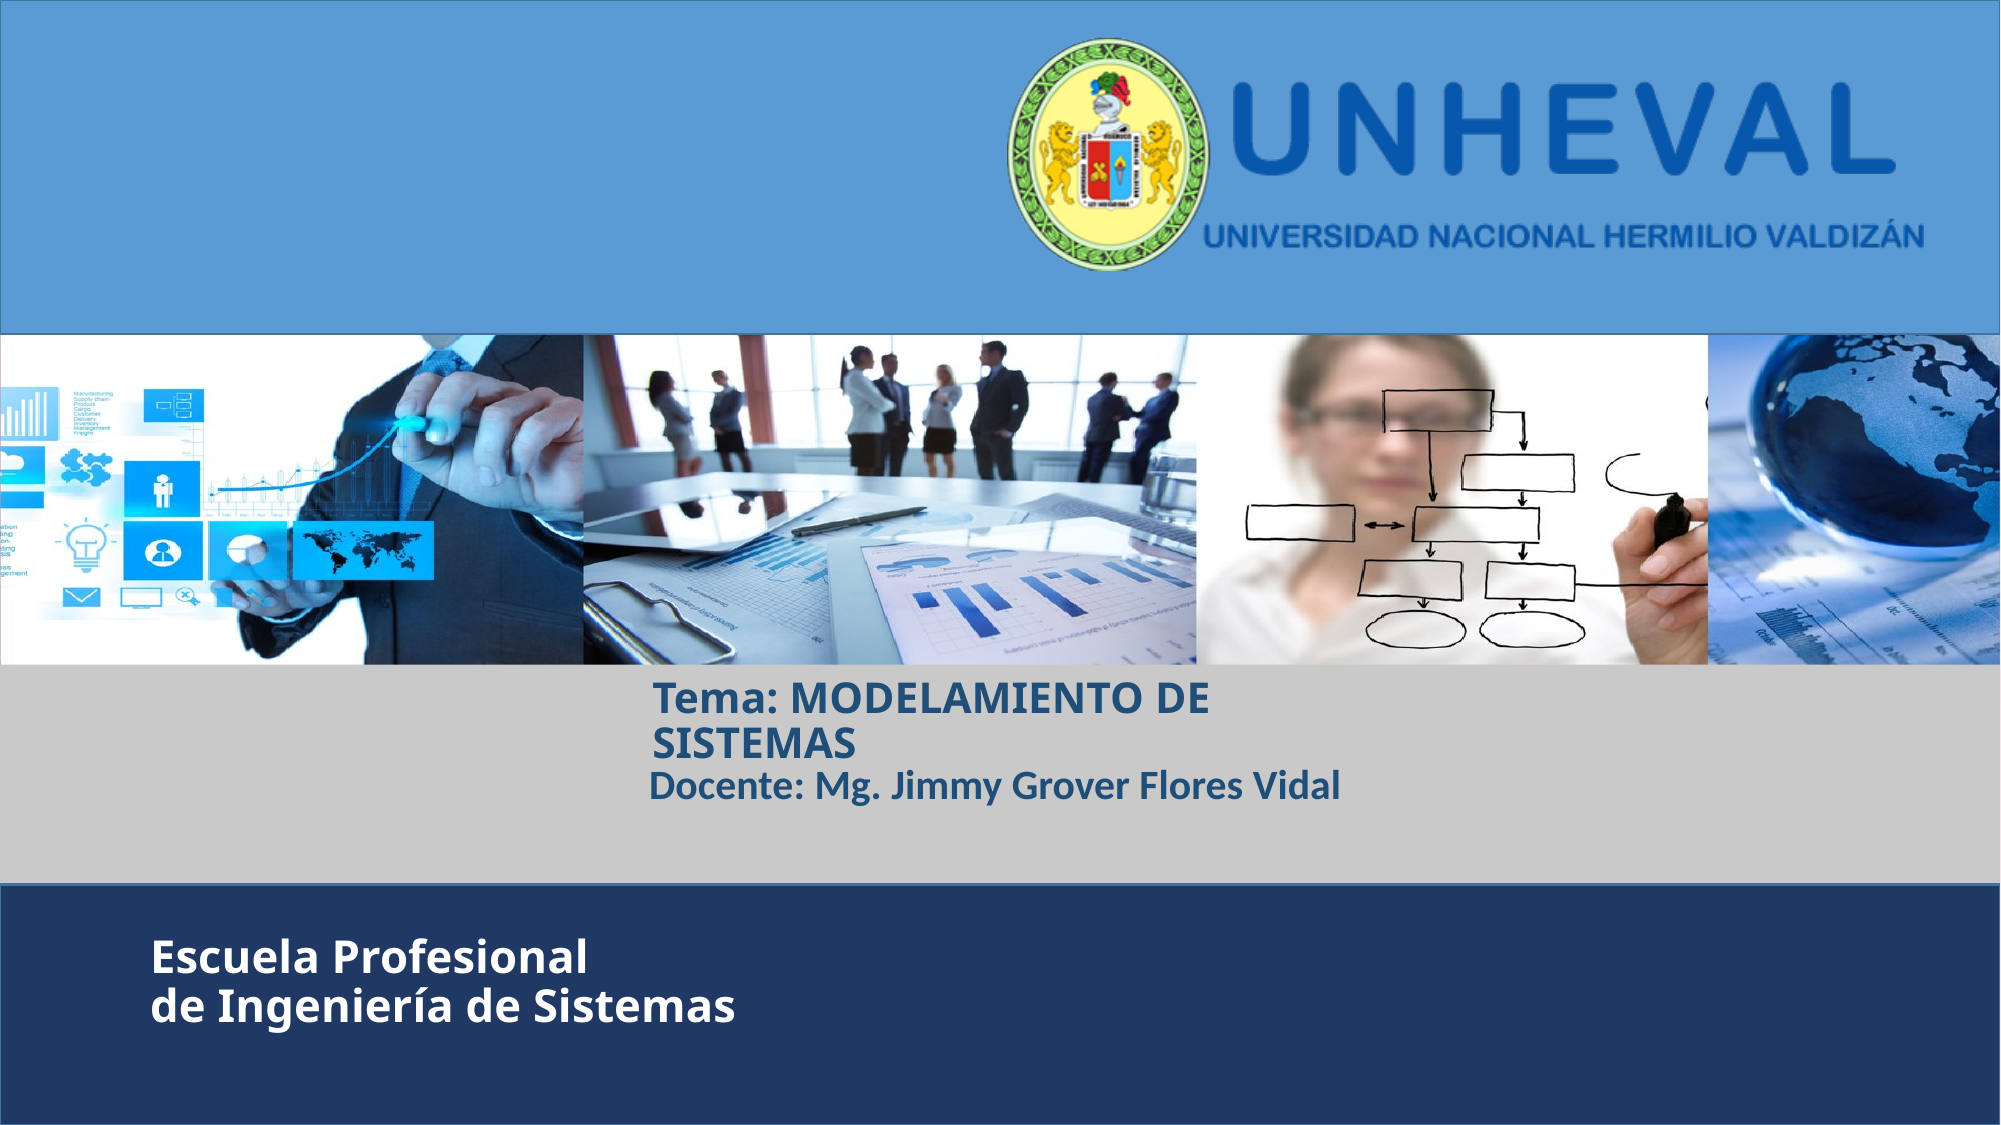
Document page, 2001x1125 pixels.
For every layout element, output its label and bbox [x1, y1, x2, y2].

text_box [0, 0, 2000, 1125]
